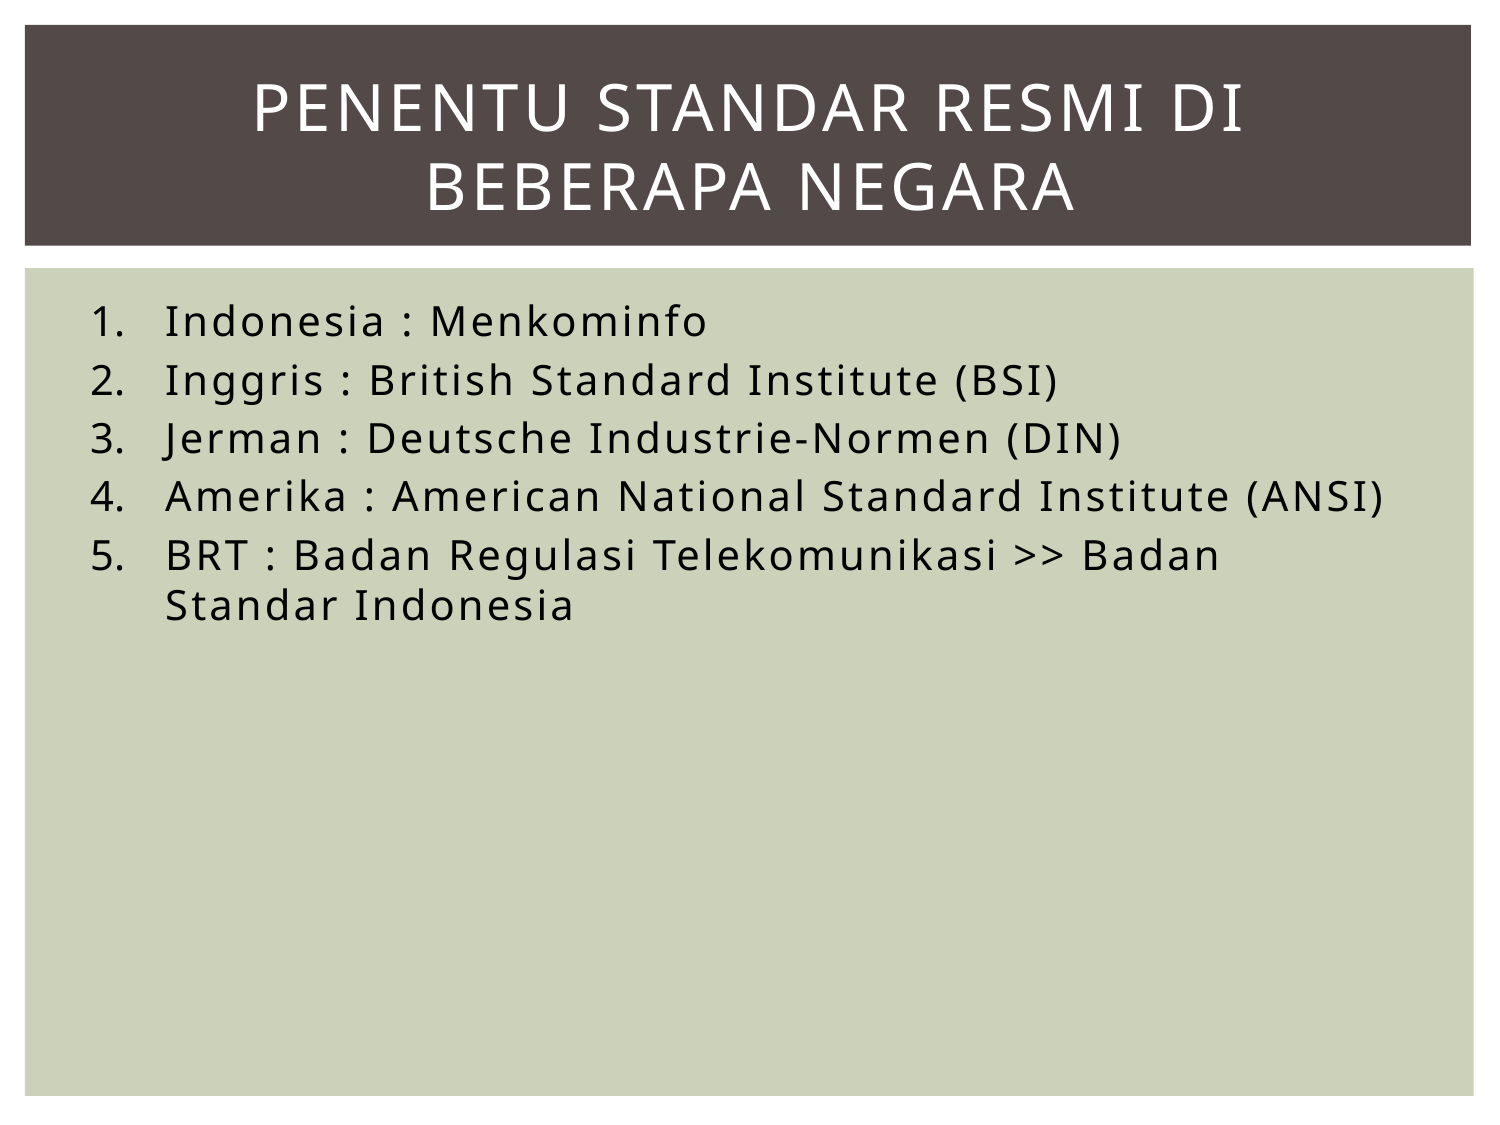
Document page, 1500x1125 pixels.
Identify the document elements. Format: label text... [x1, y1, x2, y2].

list Indonesia : Menkominfo Inggris : British Standard Institute (BSI) Jerman : Deutsche Industrie-Normen (DIN) Amerika : American National Standard Institute (ANSI) BRT : Badan Regulasi Telekomunikasi >> Badan Standar Indonesia [75, 287, 1425, 1083]
title Penentu standar resmi di beberapa negara [62, 58, 1438, 232]
